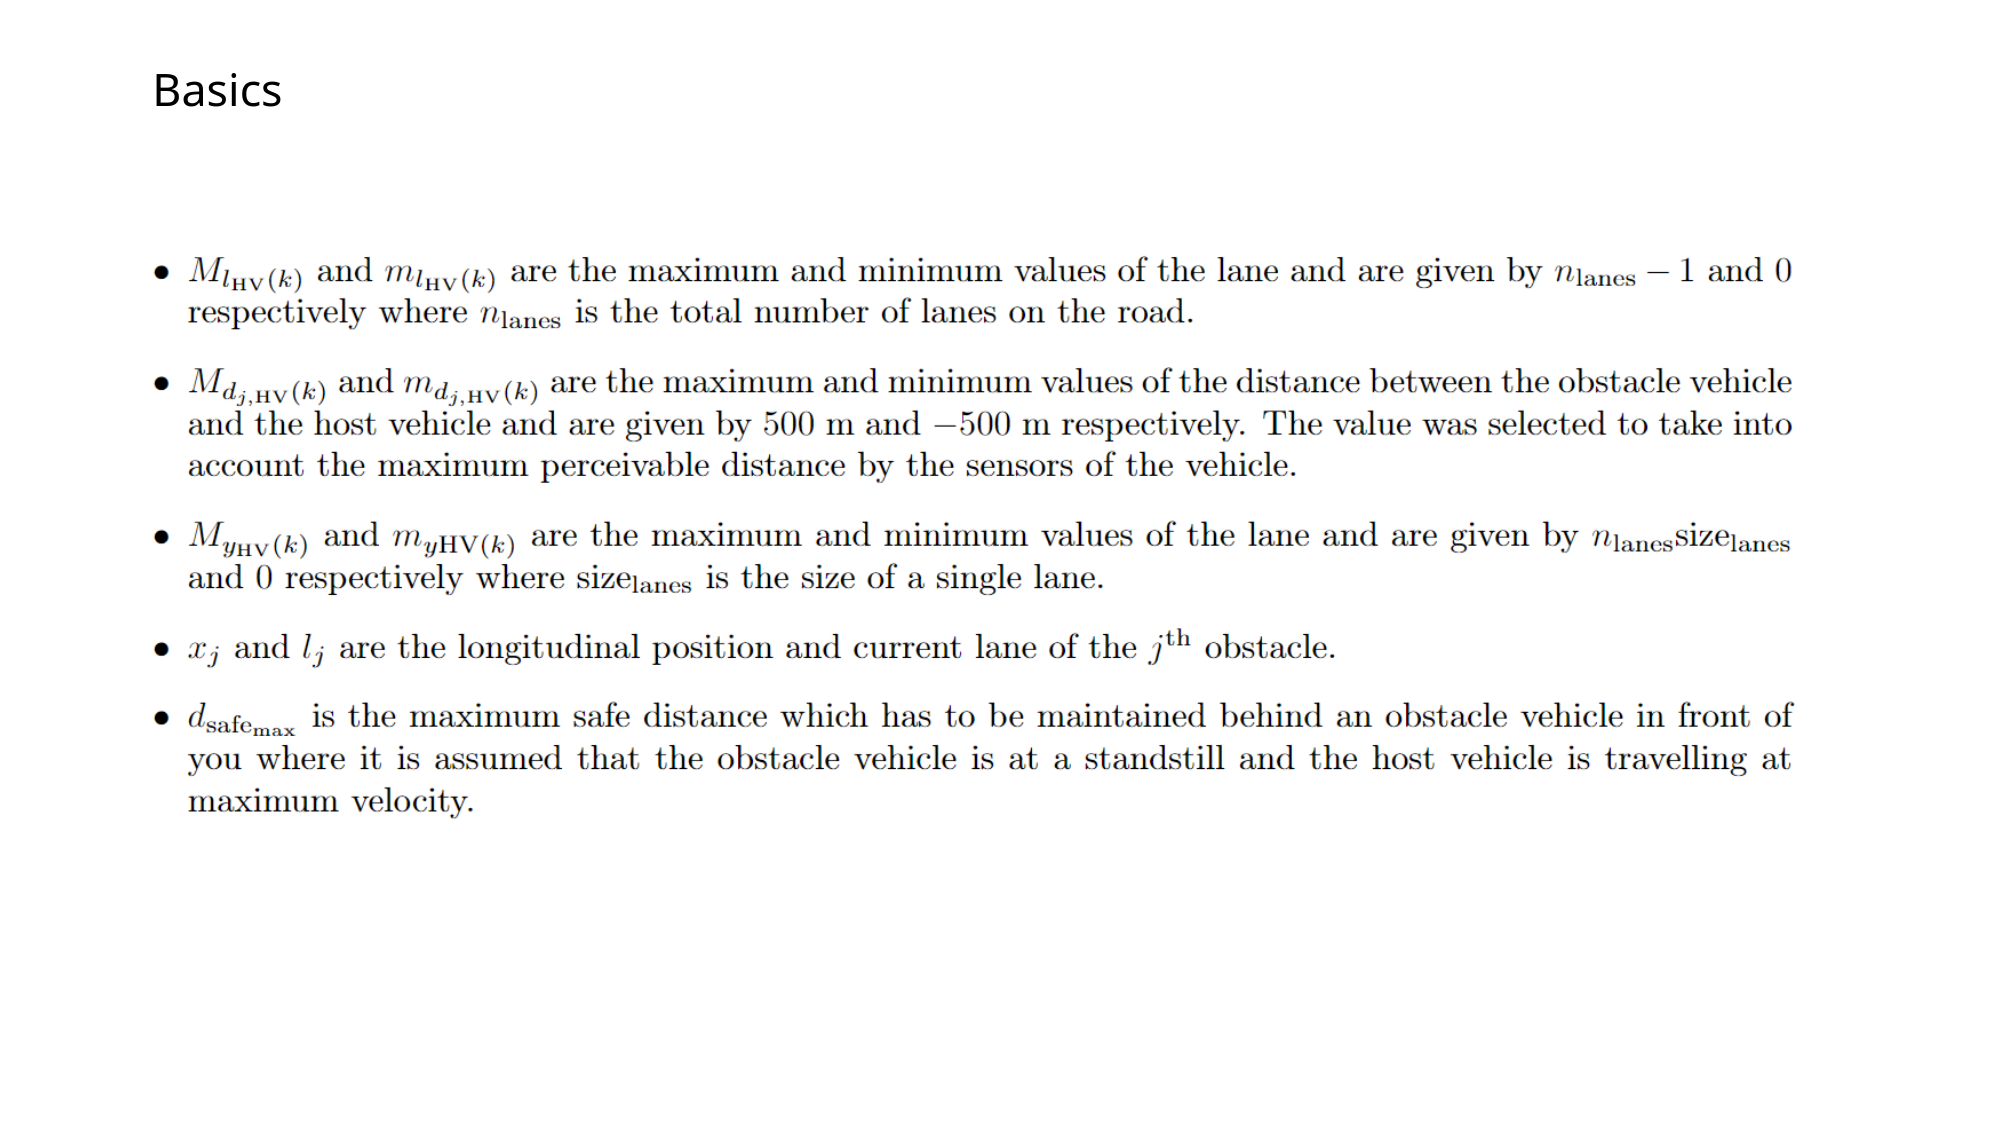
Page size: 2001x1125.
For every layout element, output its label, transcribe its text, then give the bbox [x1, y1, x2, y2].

title Basics [137, 59, 1863, 124]
picture [148, 240, 1803, 823]
